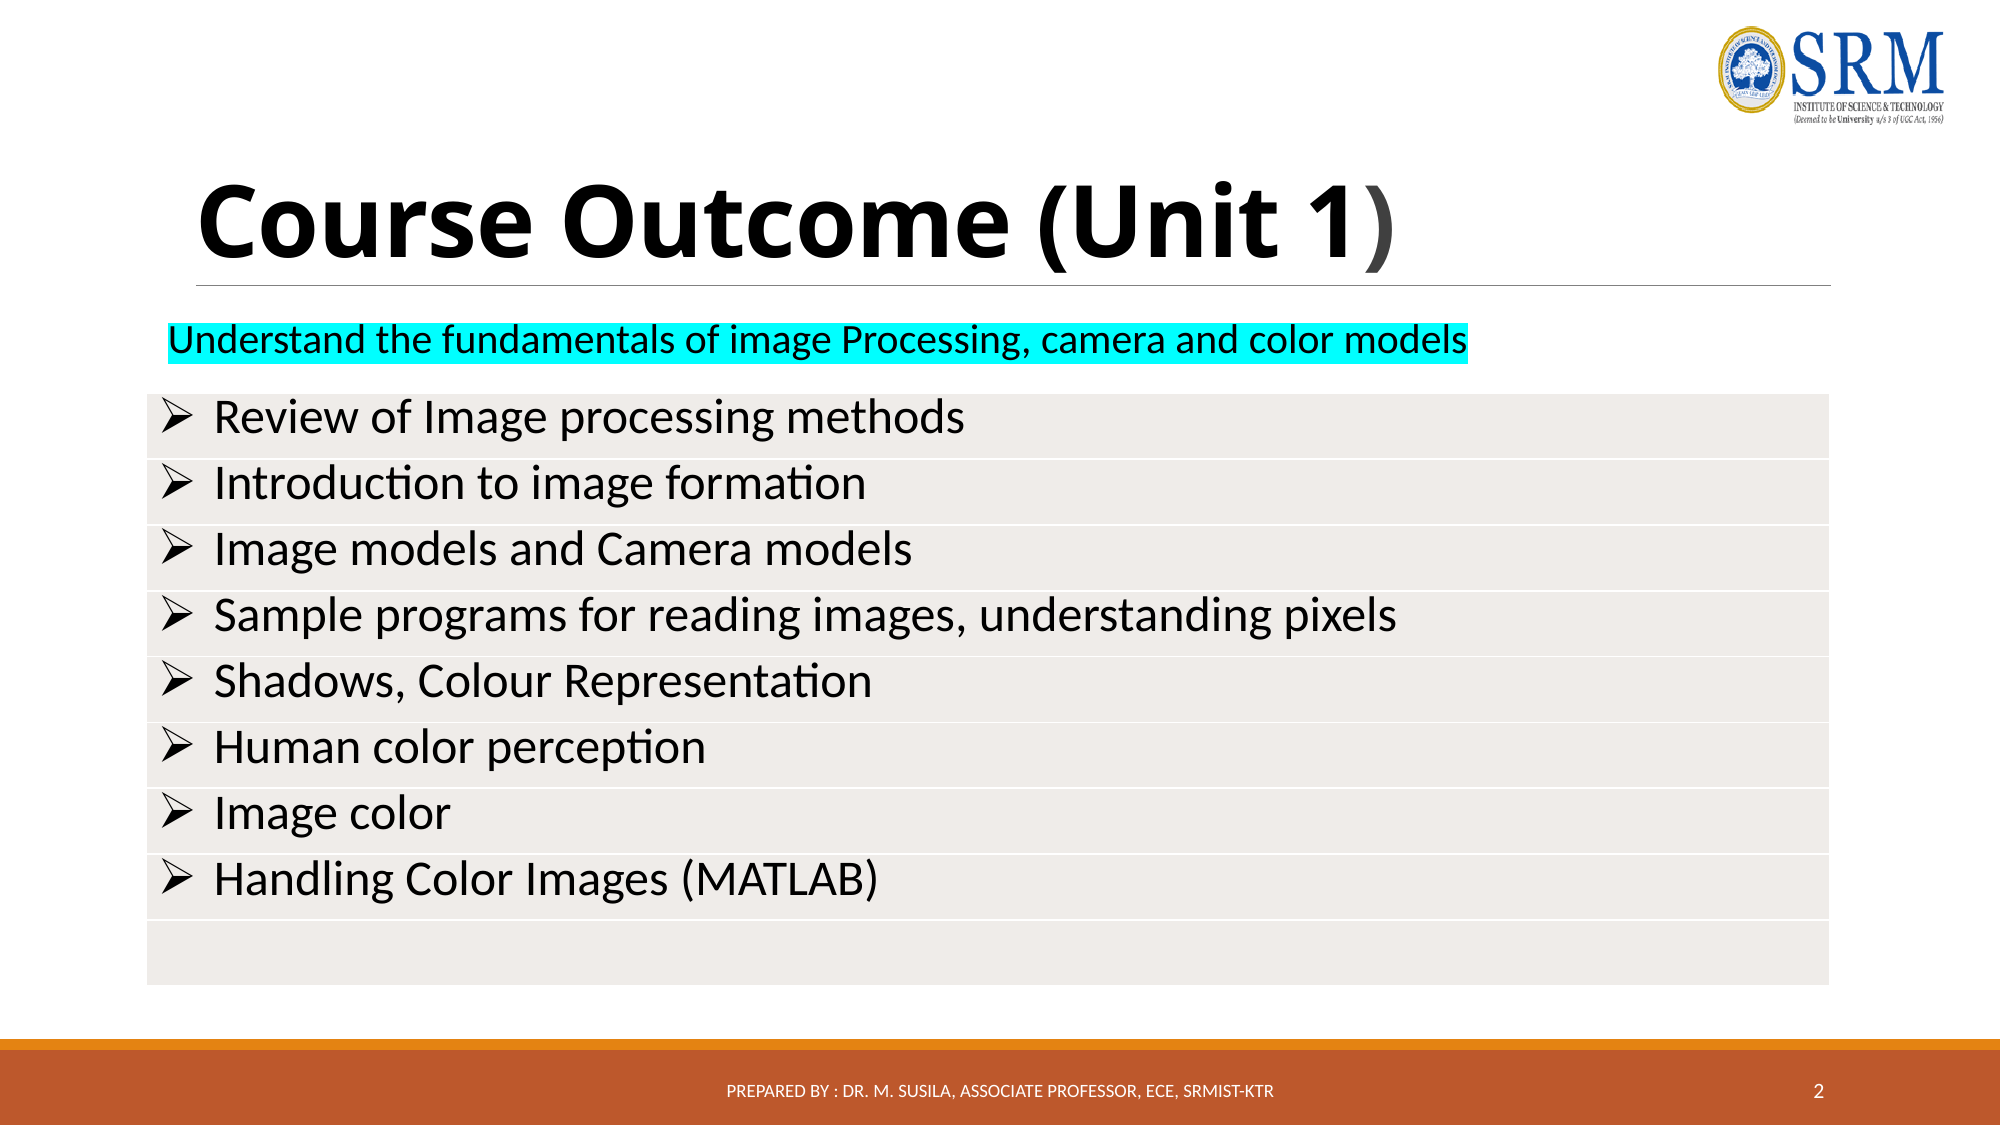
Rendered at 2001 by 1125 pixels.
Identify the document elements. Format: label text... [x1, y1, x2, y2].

table_cell Sample programs for reading images, understanding pixels [147, 592, 1829, 656]
table_cell [147, 921, 1829, 985]
table_cell Image models and Camera models [147, 526, 1829, 590]
slide_number 2 [1624, 1059, 1840, 1120]
table_cell Introduction to image formation [147, 460, 1829, 524]
picture [1716, 18, 1951, 136]
table_cell Shadows, Colour Representation [147, 657, 1829, 722]
table_header Review of Image processing methods [147, 394, 1829, 458]
table_cell Image color [147, 789, 1829, 853]
title Course Outcome (Unit 1) [180, 47, 1830, 285]
table_cell Human color perception [147, 723, 1829, 787]
table_cell Handling Color Images (MATLAB) [147, 855, 1829, 919]
list Understand the fundamentals of image Processing, camera and color models [152, 310, 1878, 1025]
footer Prepared by : Dr. M. Susila, Associate Professor, ECE, SRMIST-KTR [604, 1059, 1396, 1120]
